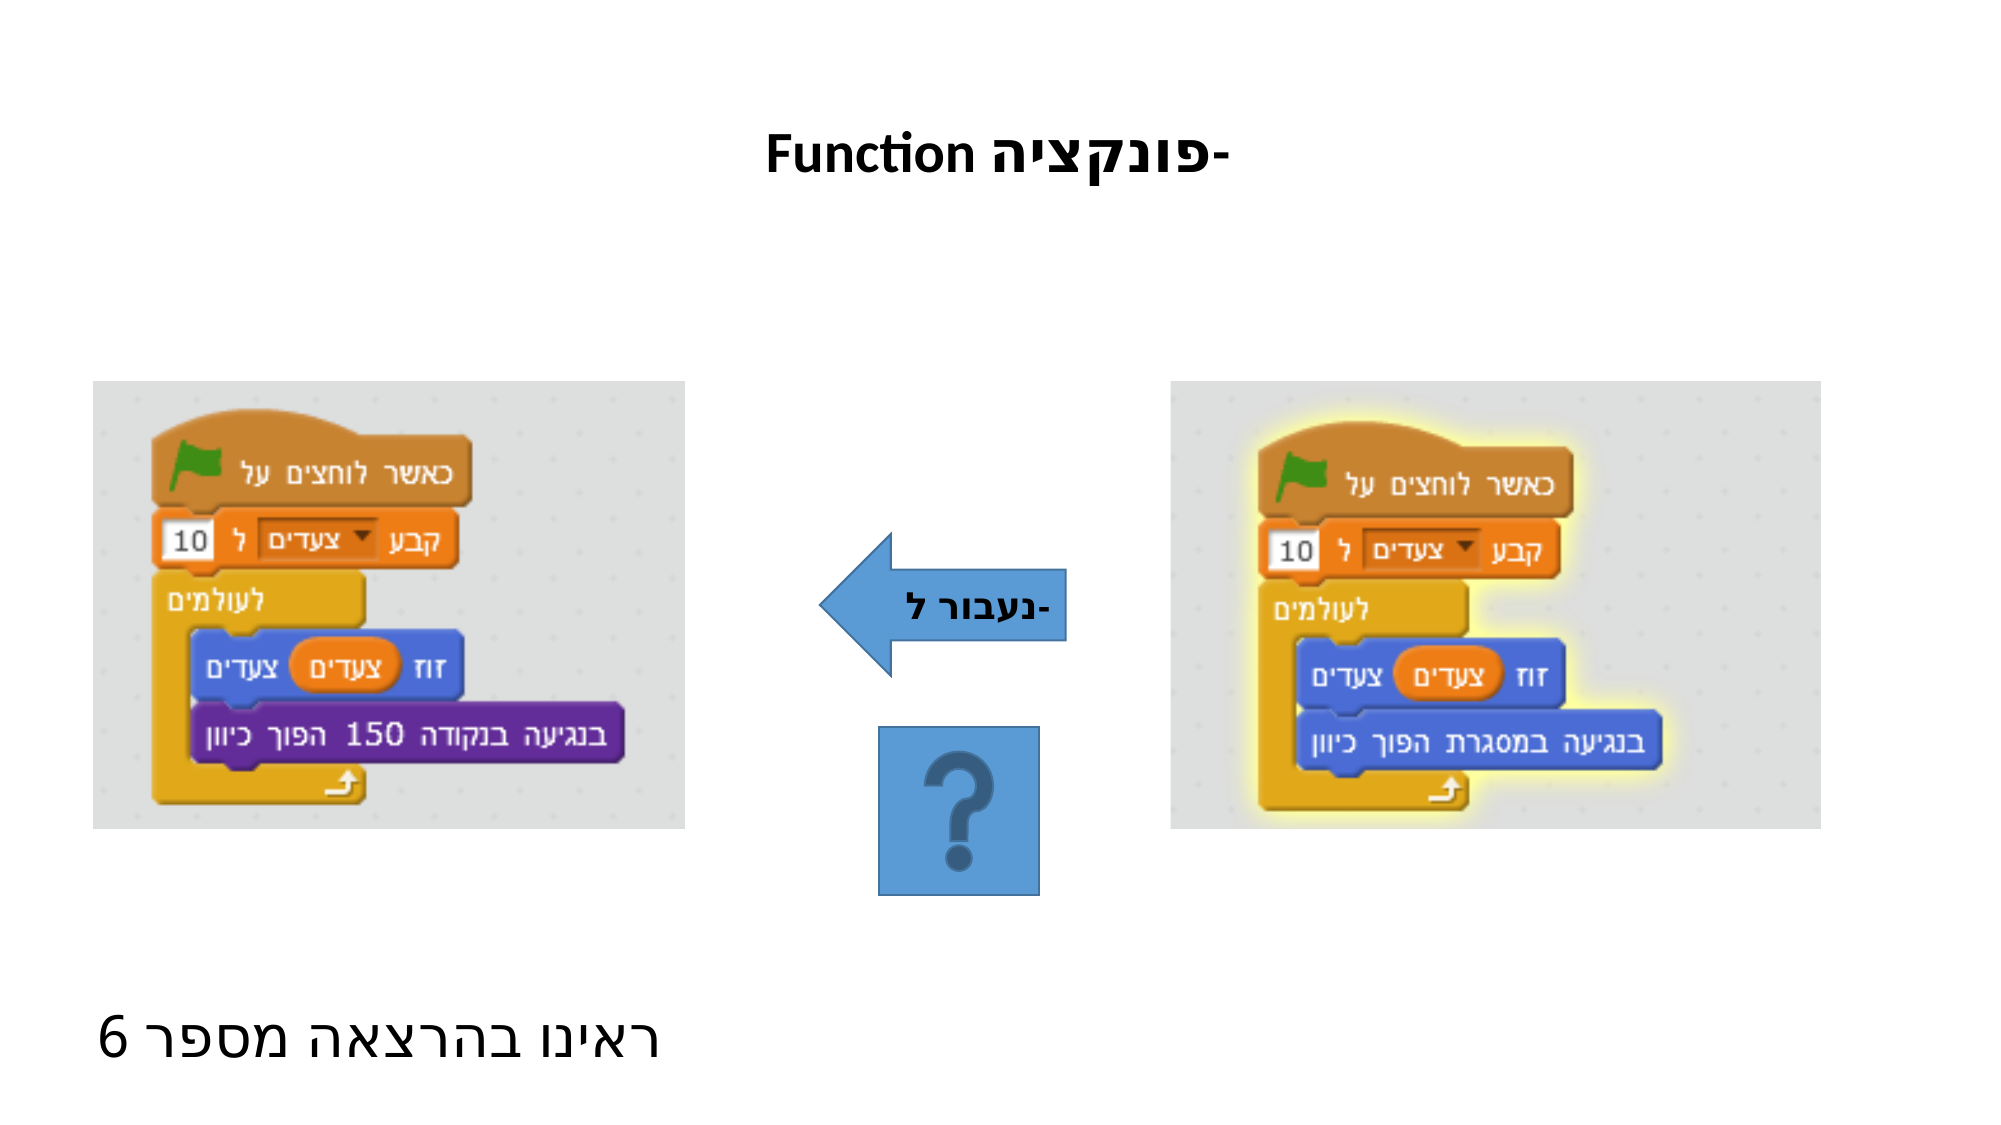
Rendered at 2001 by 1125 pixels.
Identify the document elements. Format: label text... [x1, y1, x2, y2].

text_box [878, 726, 1040, 896]
text_box ראינו בהרצאה מספר 6 [32, 991, 728, 1125]
text_box נעבור ל- [890, 574, 1066, 680]
picture [93, 381, 685, 829]
text_box Function פונקציה- [497, 106, 1498, 282]
text_box [818, 531, 1067, 677]
picture [1170, 381, 1821, 829]
